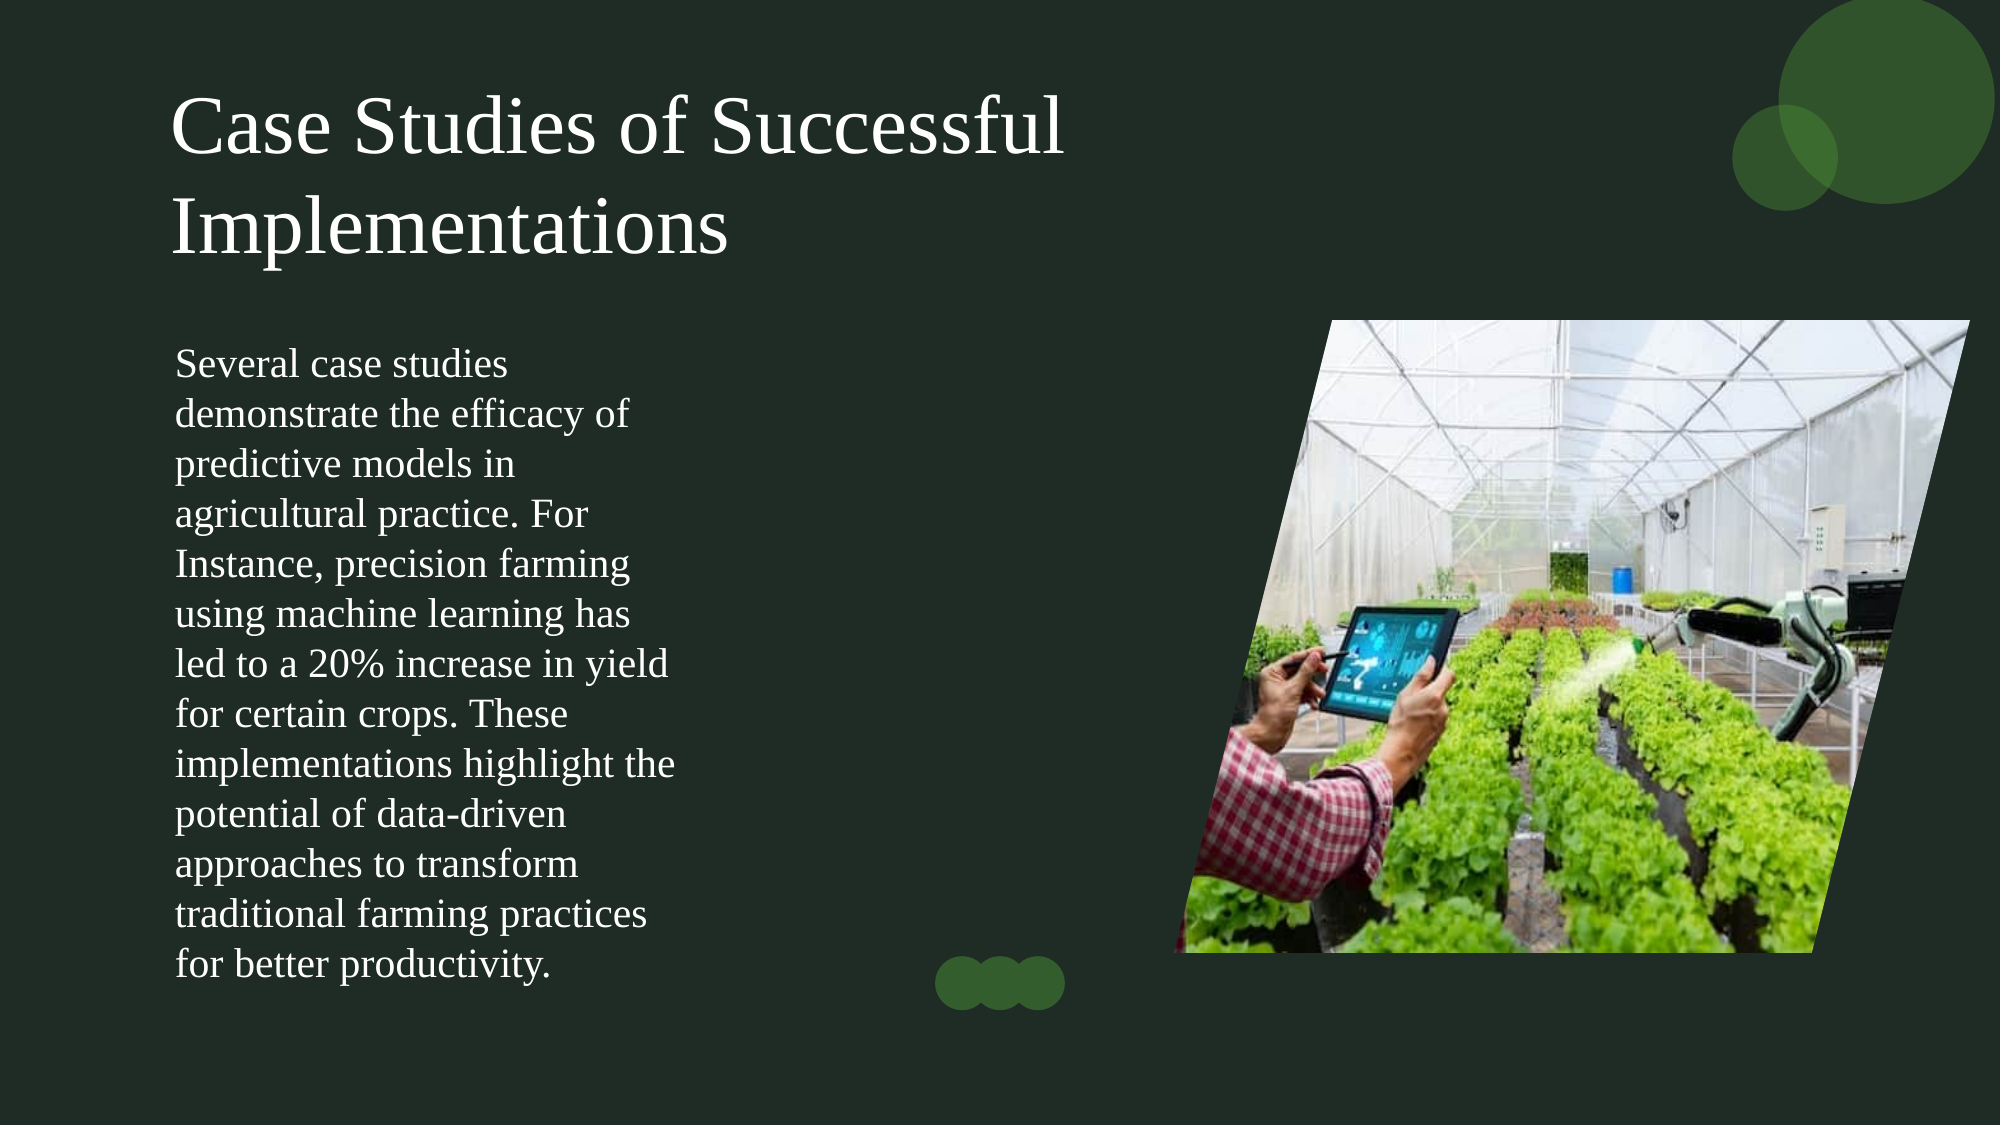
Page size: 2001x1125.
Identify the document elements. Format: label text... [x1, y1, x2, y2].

text_box Case Studies of Successful Implementations [155, 63, 1116, 278]
picture [1173, 320, 1970, 954]
text_box Several case studies demonstrate the efficacy of predictive models in agricultural practice. For Instance, precision farming using machine learning has led to a 20% increase in yield for certain crops. These implementations highlight the potential of data-driven approaches to transform traditional farming practices for better productivity. [160, 328, 700, 994]
text_box [1732, 104, 1838, 211]
text_box [1778, 0, 1995, 204]
text_box [935, 956, 1065, 1011]
